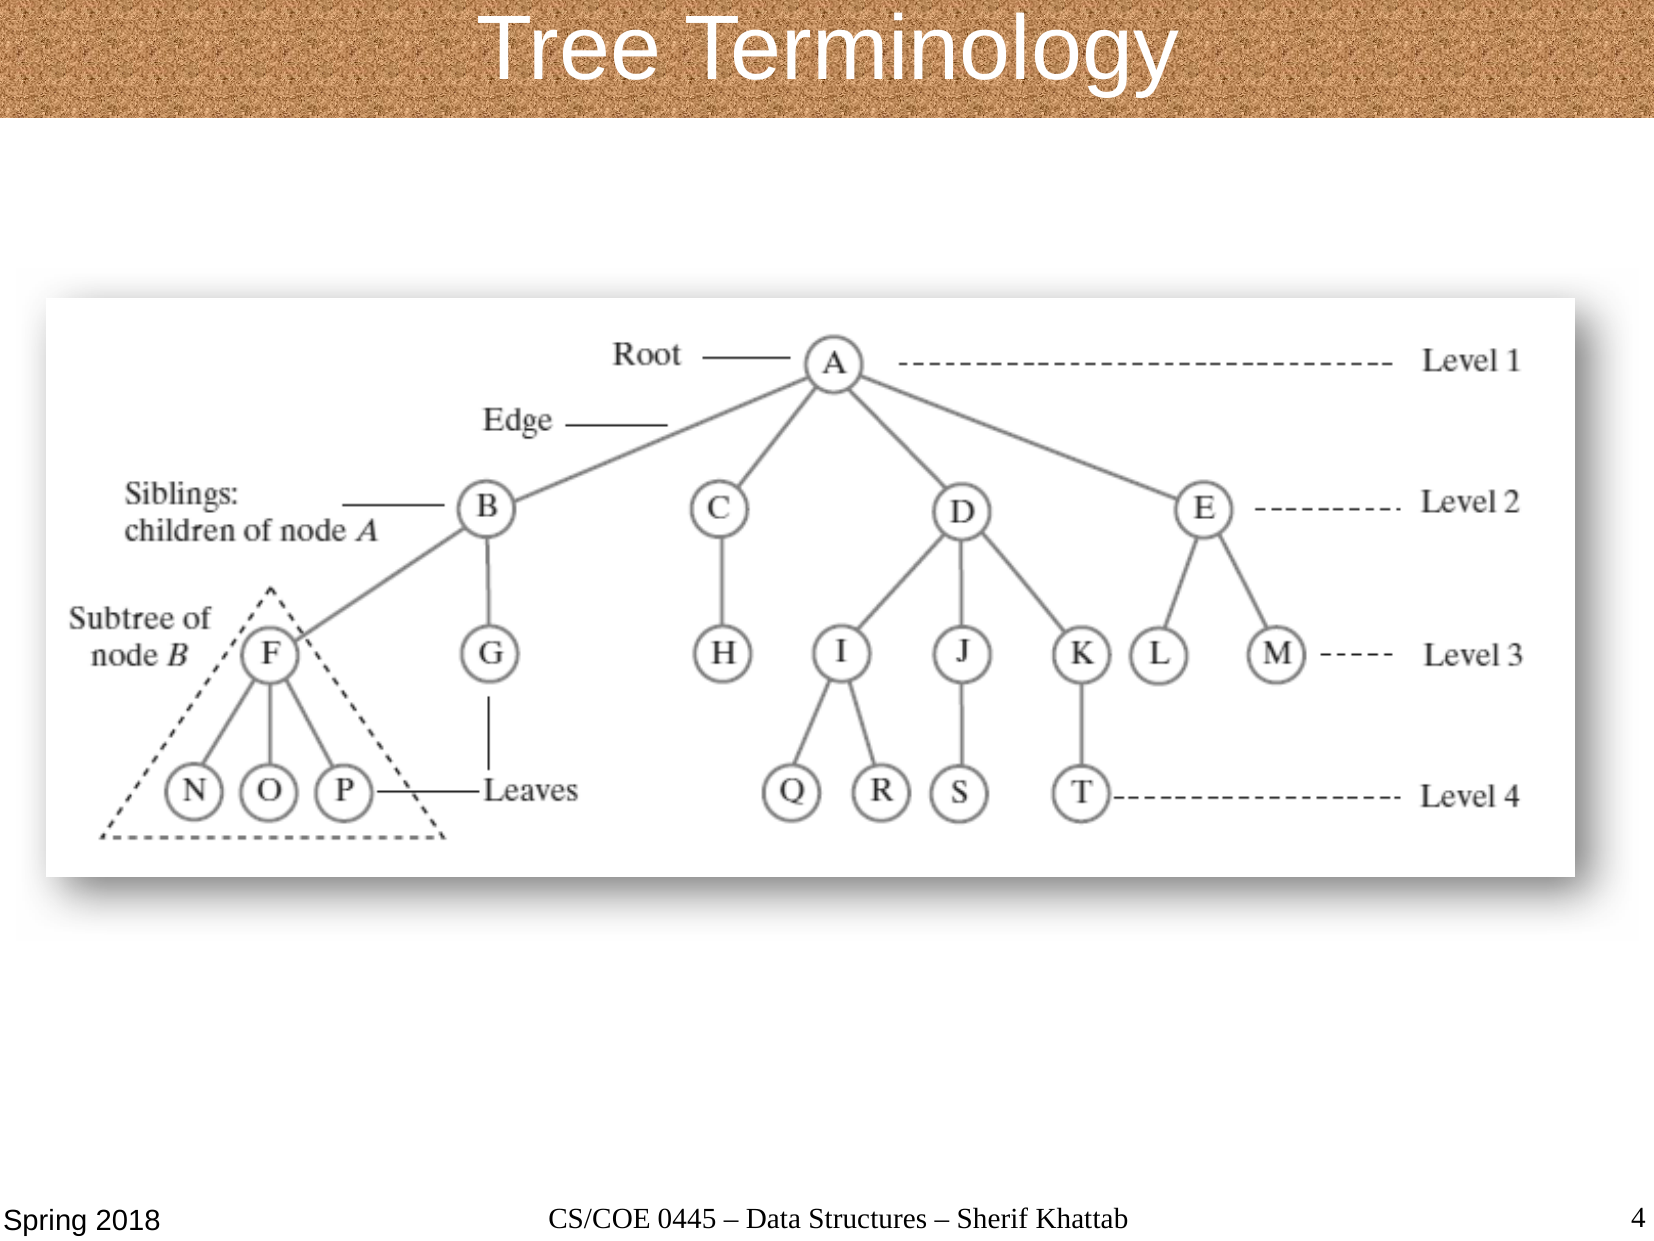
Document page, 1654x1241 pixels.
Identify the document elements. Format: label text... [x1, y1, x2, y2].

slide_number 4 [1265, 1200, 1647, 1241]
footer CS/COE 0445 – Data Structures – Sherif Khattab [460, 1201, 1217, 1241]
picture [46, 297, 1576, 877]
title Tree Terminology [0, 0, 1654, 118]
slide_number Spring 2018 [2, 1206, 384, 1241]
